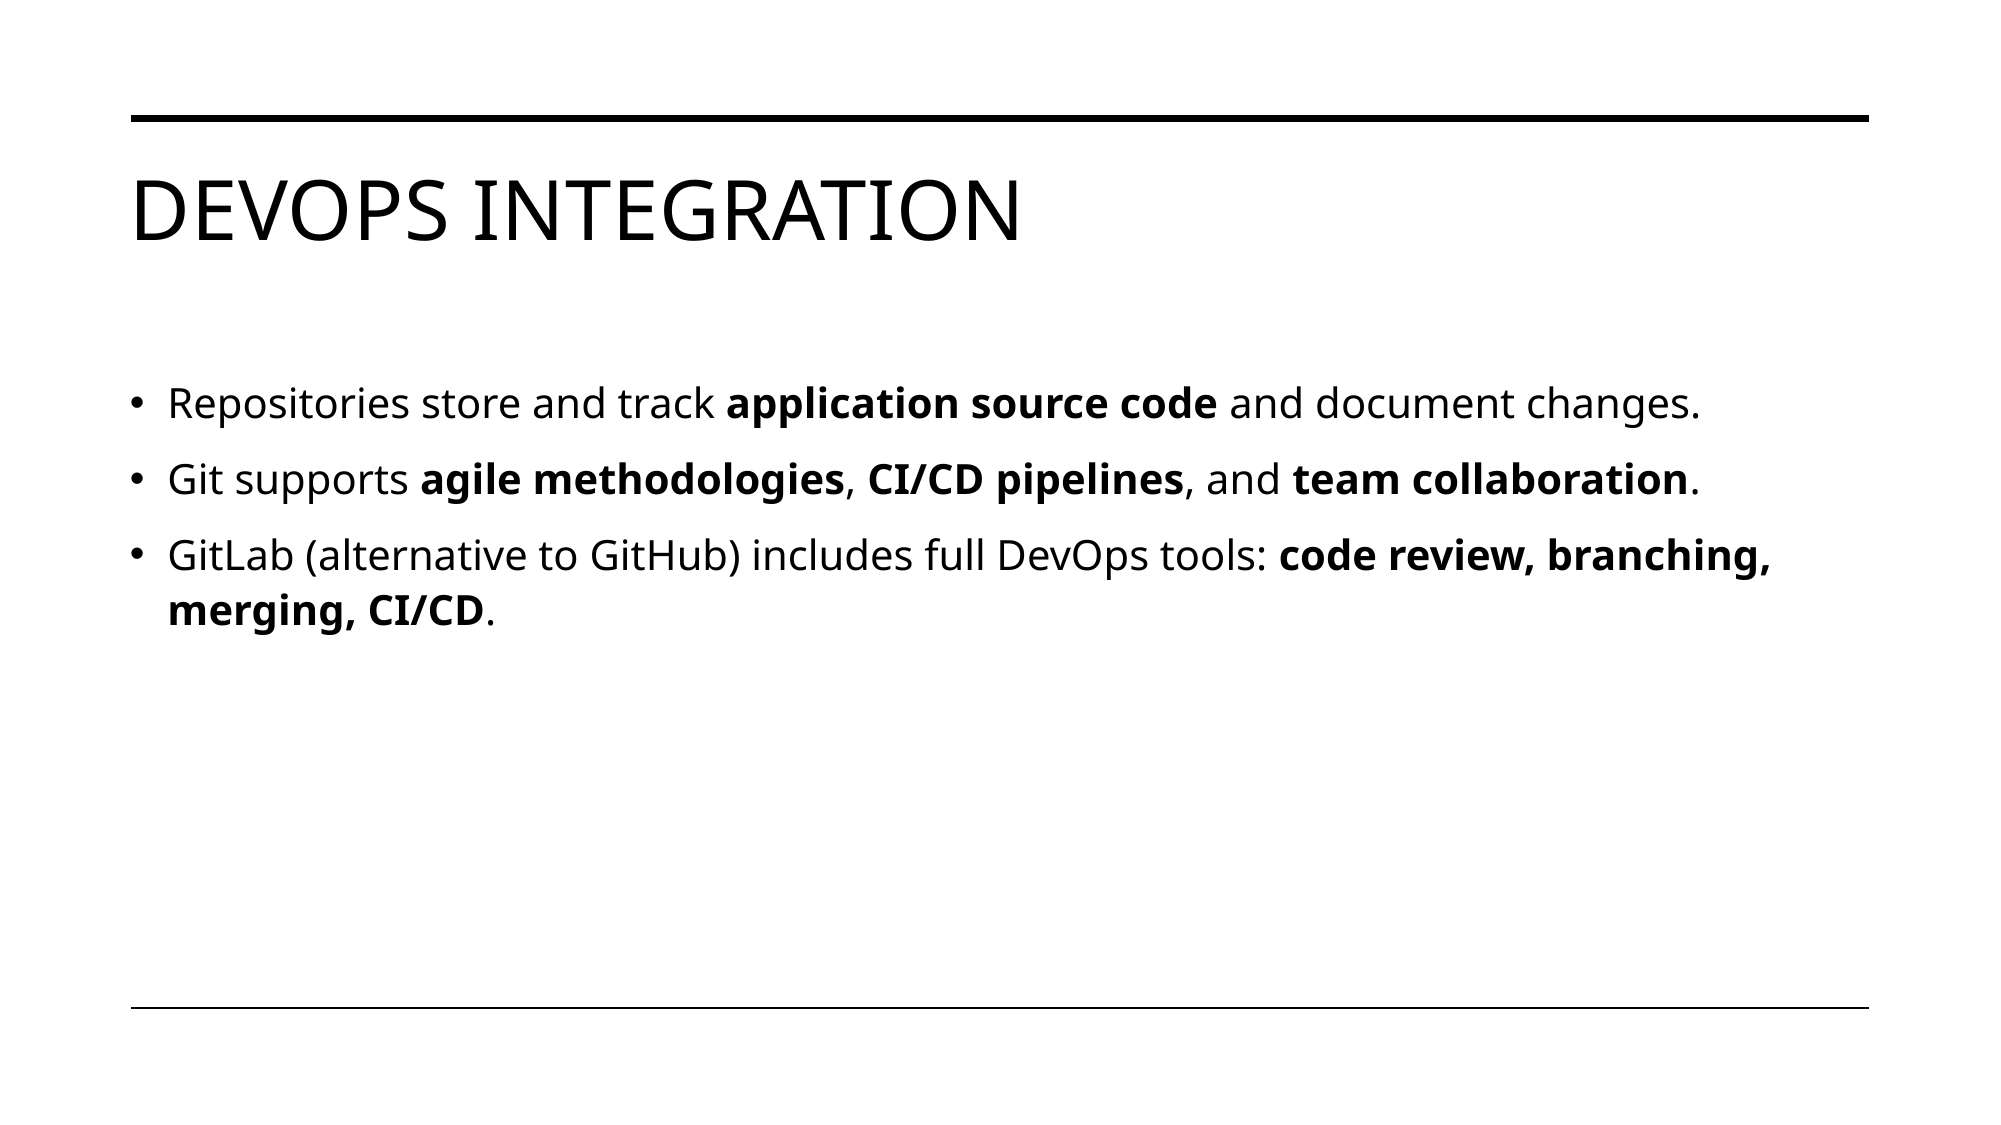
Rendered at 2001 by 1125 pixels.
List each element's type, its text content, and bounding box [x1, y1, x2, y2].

title DevOps Integration [114, 149, 1869, 364]
list Repositories store and track application source code and document changes. Git supports agile methodologies, CI/CD pipelines, and team collaboration. GitLab (alternative to GitHub) includes full DevOps tools: code review, branching, merging, CI/CD. [114, 364, 1869, 978]
